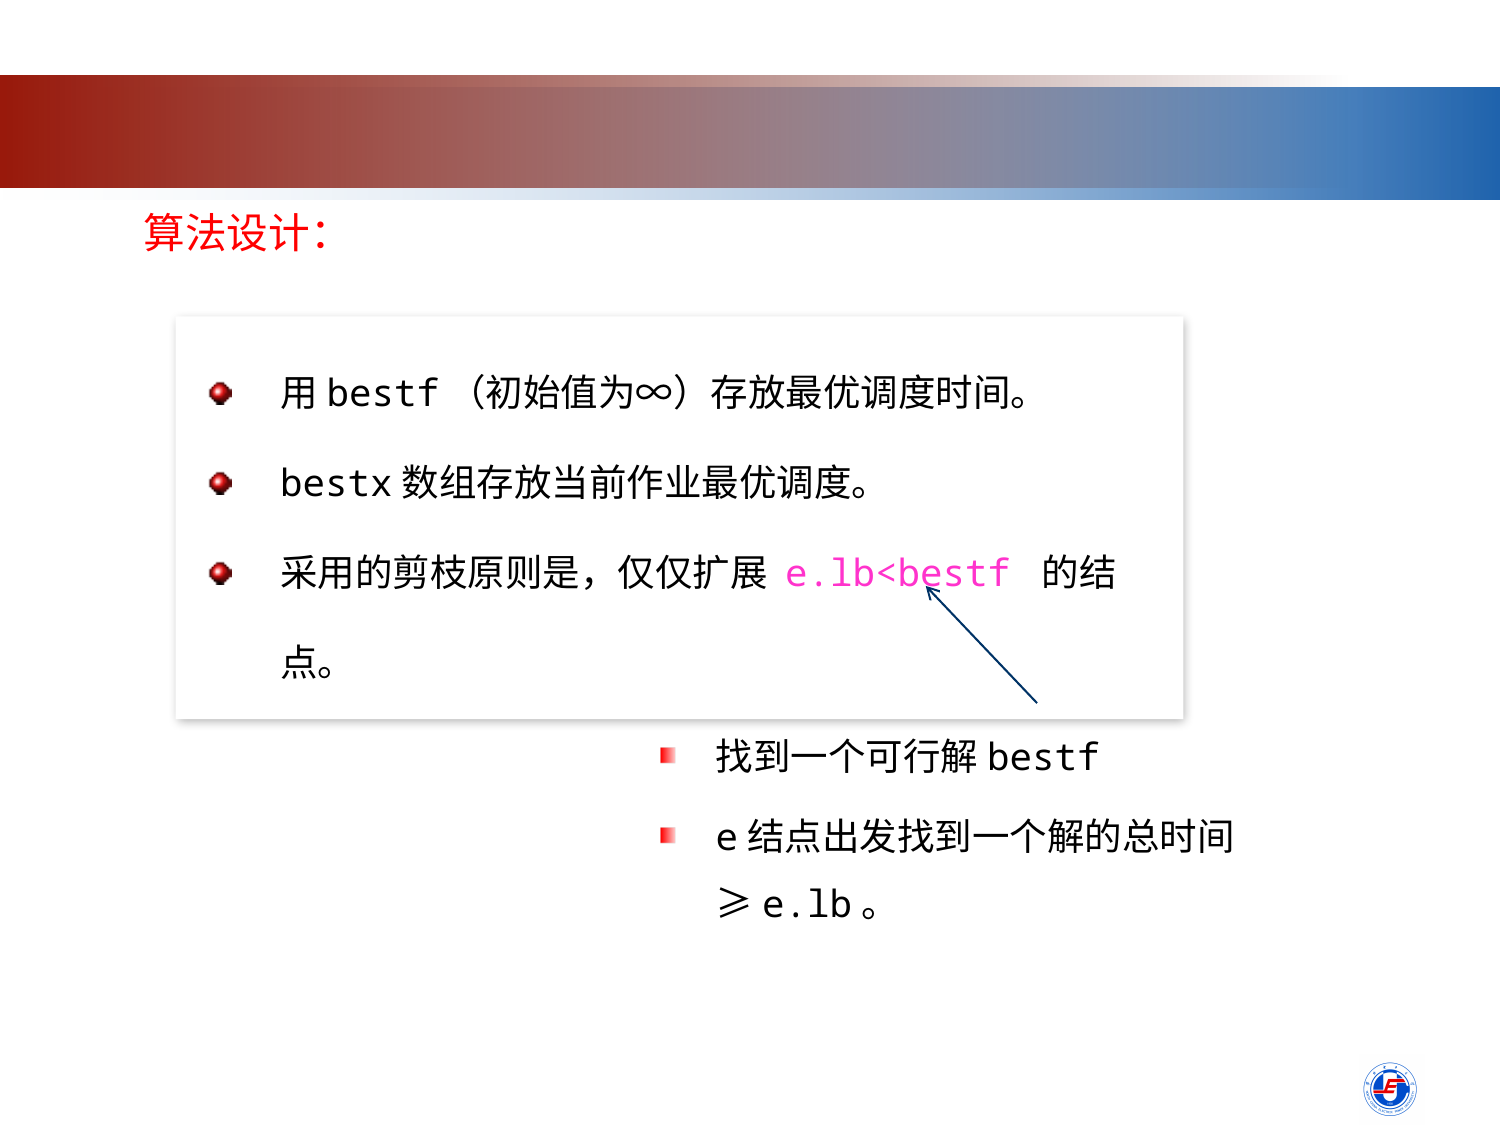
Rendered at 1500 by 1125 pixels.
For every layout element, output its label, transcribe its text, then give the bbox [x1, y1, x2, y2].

picture [659, 826, 677, 845]
picture [205, 558, 232, 585]
picture [205, 378, 232, 405]
text_box 用bestf（初始值为∞）存放最优调度时间。 bestx数组存放当前作业最优调度。 采用的剪枝原则是，仅仅扩展 e.lb<bestf 的结点。 [175, 315, 1184, 720]
picture [205, 468, 232, 495]
text_box 找到一个可行解bestf e结点出发找到一个解的总时间≥e.lb。 [644, 703, 1430, 933]
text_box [925, 585, 1038, 704]
picture [659, 746, 677, 765]
text_box 算法设计： [128, 199, 516, 264]
picture [1359, 1054, 1425, 1125]
